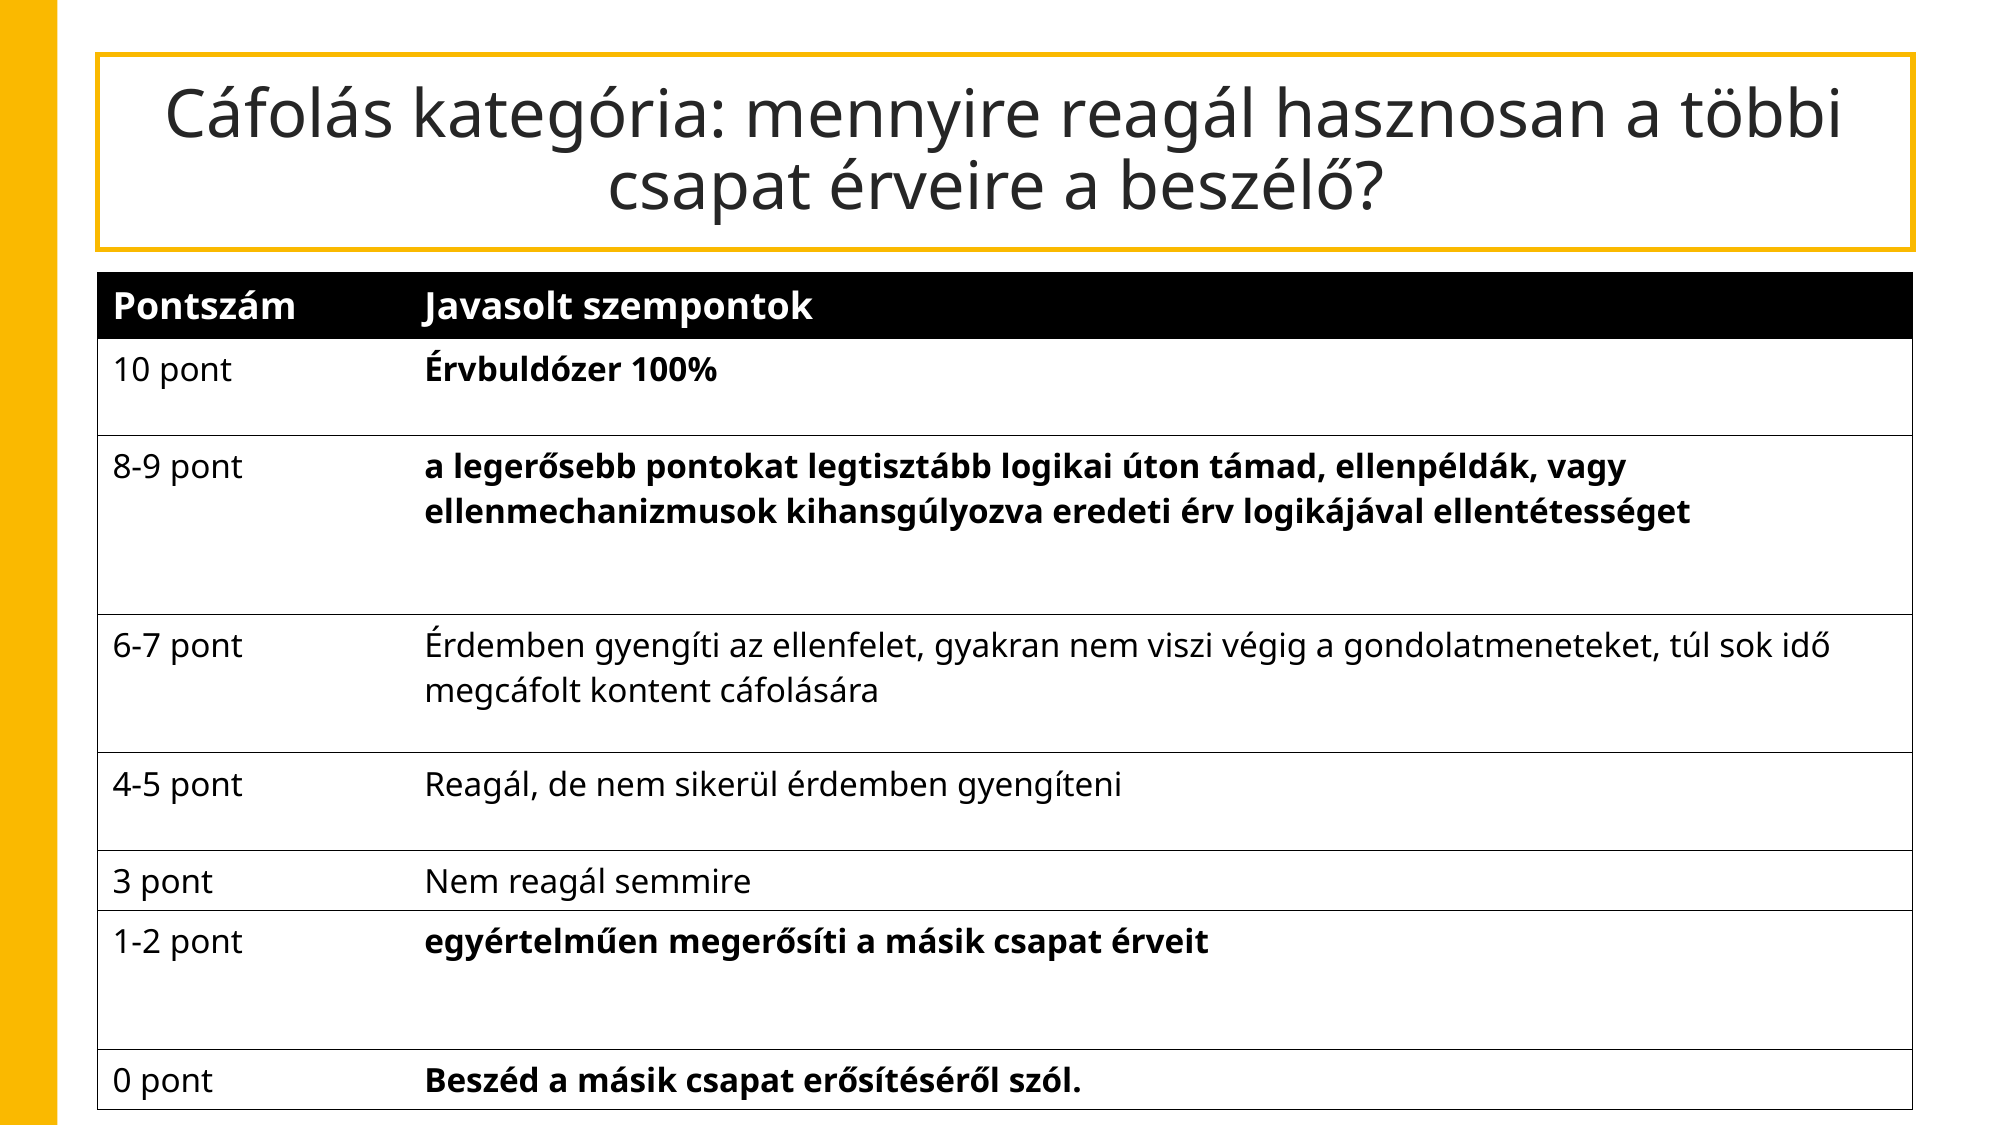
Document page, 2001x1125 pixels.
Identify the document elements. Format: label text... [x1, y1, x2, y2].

table_header Javasolt szempontok [409, 273, 1912, 338]
title Cáfolás kategória: mennyire reagál hasznosan a többi csapat érveire a beszélő? [95, 52, 1916, 252]
table_cell 0 pont [98, 1050, 409, 1109]
table_cell Érdemben gyengíti az ellenfelet, gyakran nem viszi végig a gondolatmeneteket, túl sok idő megcáfolt kontent cáfolására [409, 615, 1912, 752]
table_cell egyértelműen megerősíti a másik csapat érveit [409, 911, 1912, 1049]
table_cell 8-9 pont [98, 436, 409, 614]
table_cell 6-7 pont [98, 615, 409, 752]
table_cell Reagál, de nem sikerül érdemben gyengíteni [409, 753, 1912, 850]
table_cell 10 pont [98, 339, 409, 435]
table_cell a legerősebb pontokat legtisztább logikai úton támad, ellenpéldák, vagy ellenmechanizmusok kihansgúlyozva eredeti érv logikájával ellentétességet [409, 436, 1912, 614]
table_cell Érvbuldózer 100% [409, 339, 1912, 435]
table_header Pontszám [98, 273, 409, 338]
table_cell 3 pont [98, 851, 409, 910]
table_cell 1-2 pont [98, 911, 409, 1049]
table_cell 4-5 pont [98, 753, 409, 850]
table_cell Beszéd a másik csapat erősítéséről szól. [409, 1050, 1912, 1109]
table_cell Nem reagál semmire [409, 851, 1912, 910]
